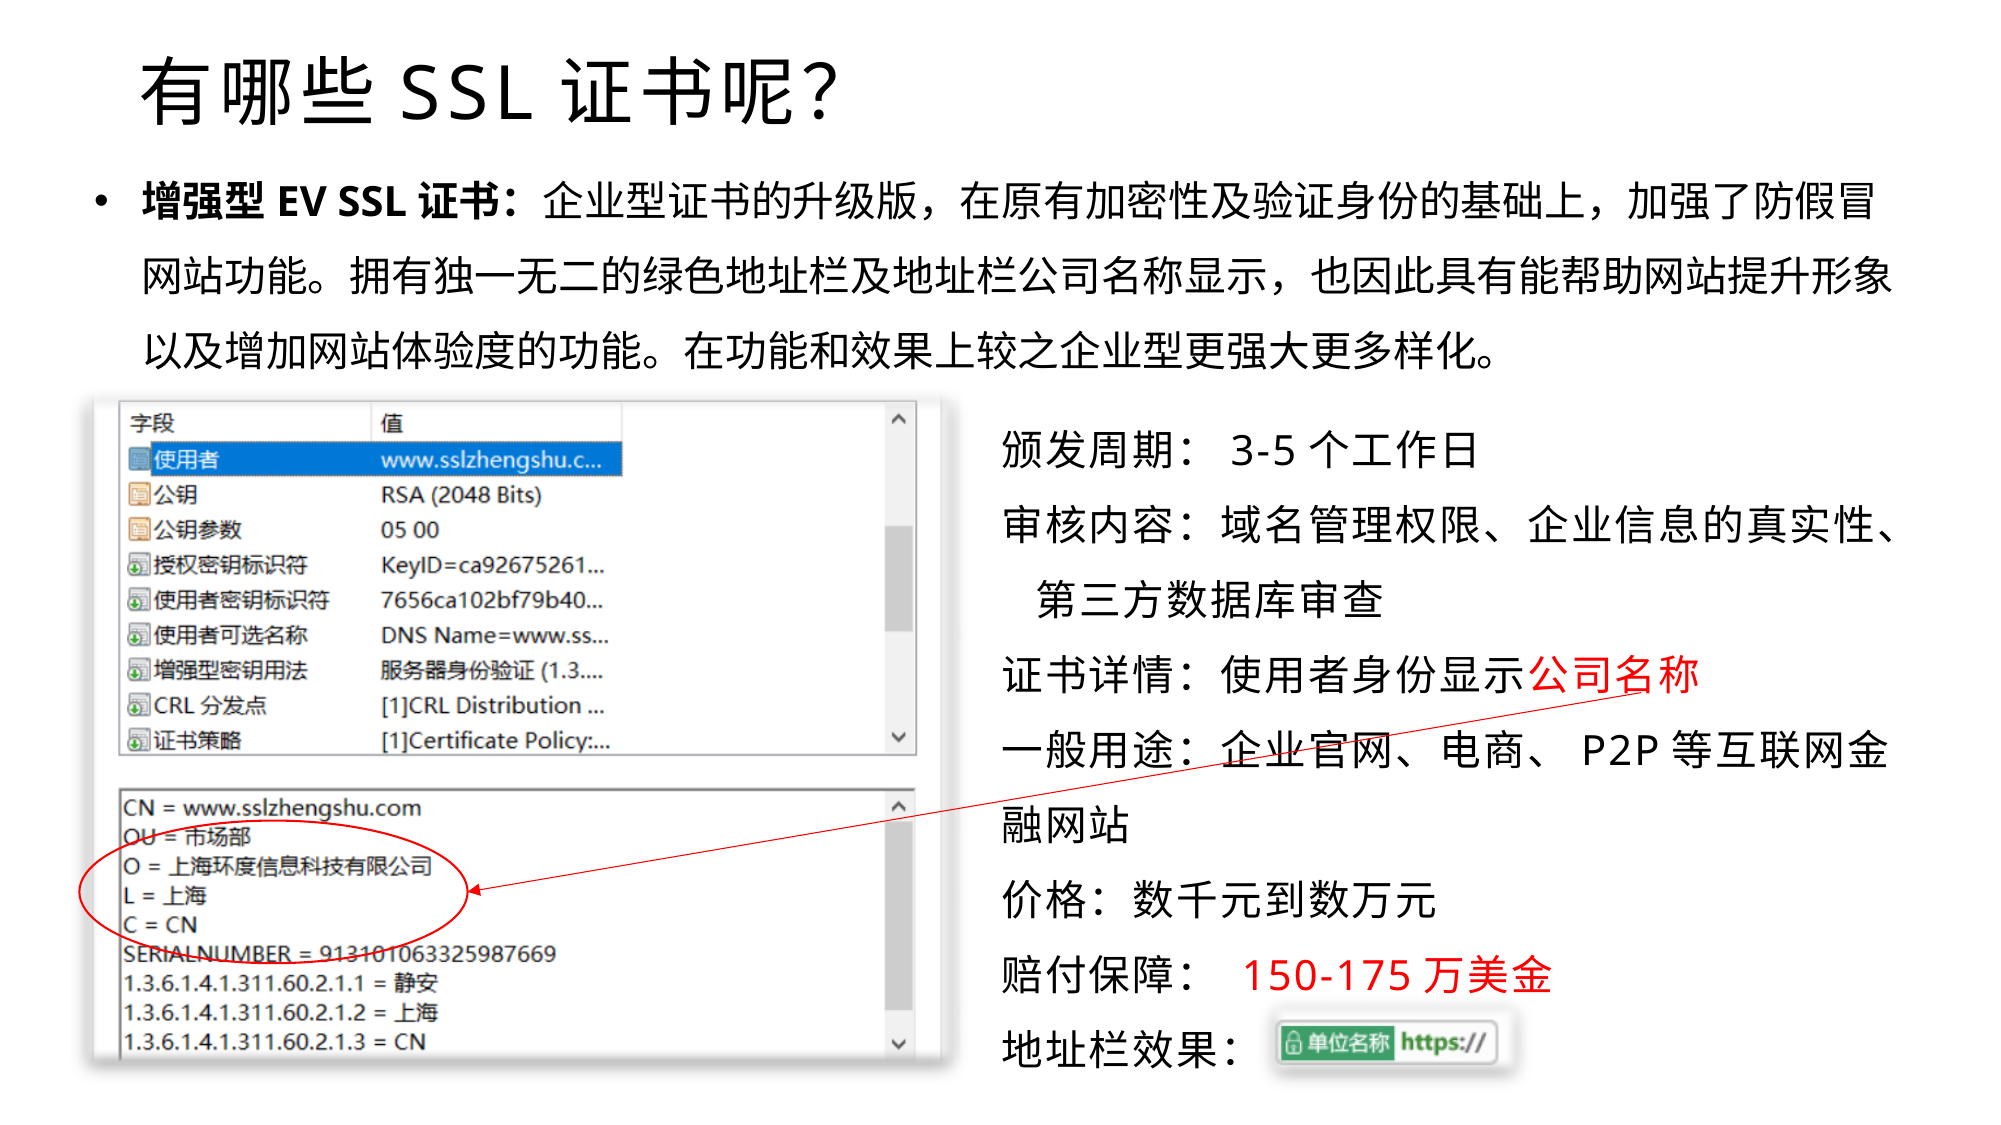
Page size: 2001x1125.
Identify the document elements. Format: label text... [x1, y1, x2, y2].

picture [79, 391, 961, 1068]
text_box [467, 692, 1642, 892]
picture [1266, 998, 1525, 1078]
text_box 有哪些SSL证书呢？ [123, 36, 1447, 142]
text_box 颁发周期：3-5个工作日 审核内容：域名管理权限、企业信息的真实性、 第三方数据库审查 证书详情：使用者身份显示公司名称 一般用途：企业官网、电商、P2P等互联网金融网站 价格：数千元到数万元 赔付保障： 150-175万美金 地址栏效果： [986, 391, 1909, 1081]
text_box 增强型EV SSL证书：企业型证书的升级版，在原有加密性及验证身份的基础上，加强了防假冒网站功能。拥有独一无二的绿色地址栏及地址栏公司名称显示，也因此具有能帮助网站提升形象以及增加网站体验度的功能。在功能和效果上较之企业型更强大更多样化。 [79, 142, 1933, 383]
